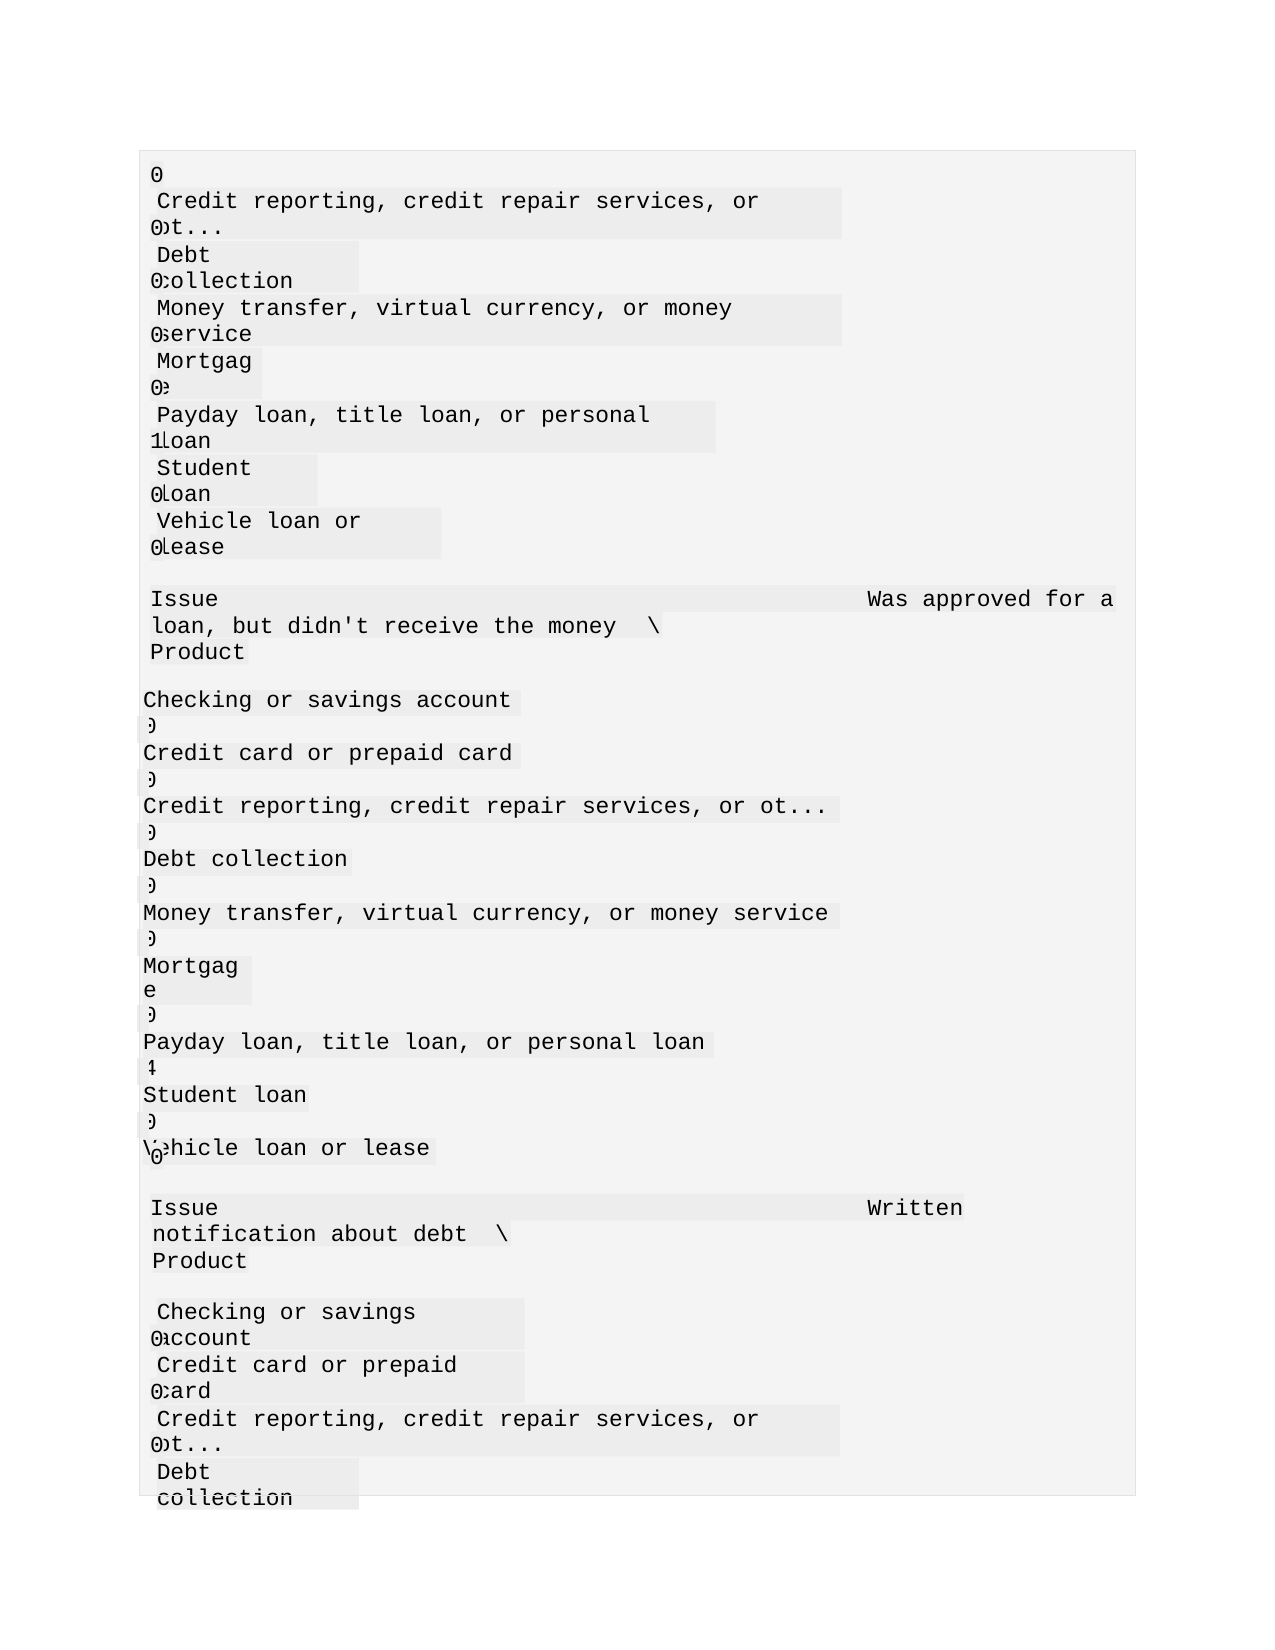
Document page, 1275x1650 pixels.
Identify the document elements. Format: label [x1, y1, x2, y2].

text_box [138, 149, 1137, 1510]
